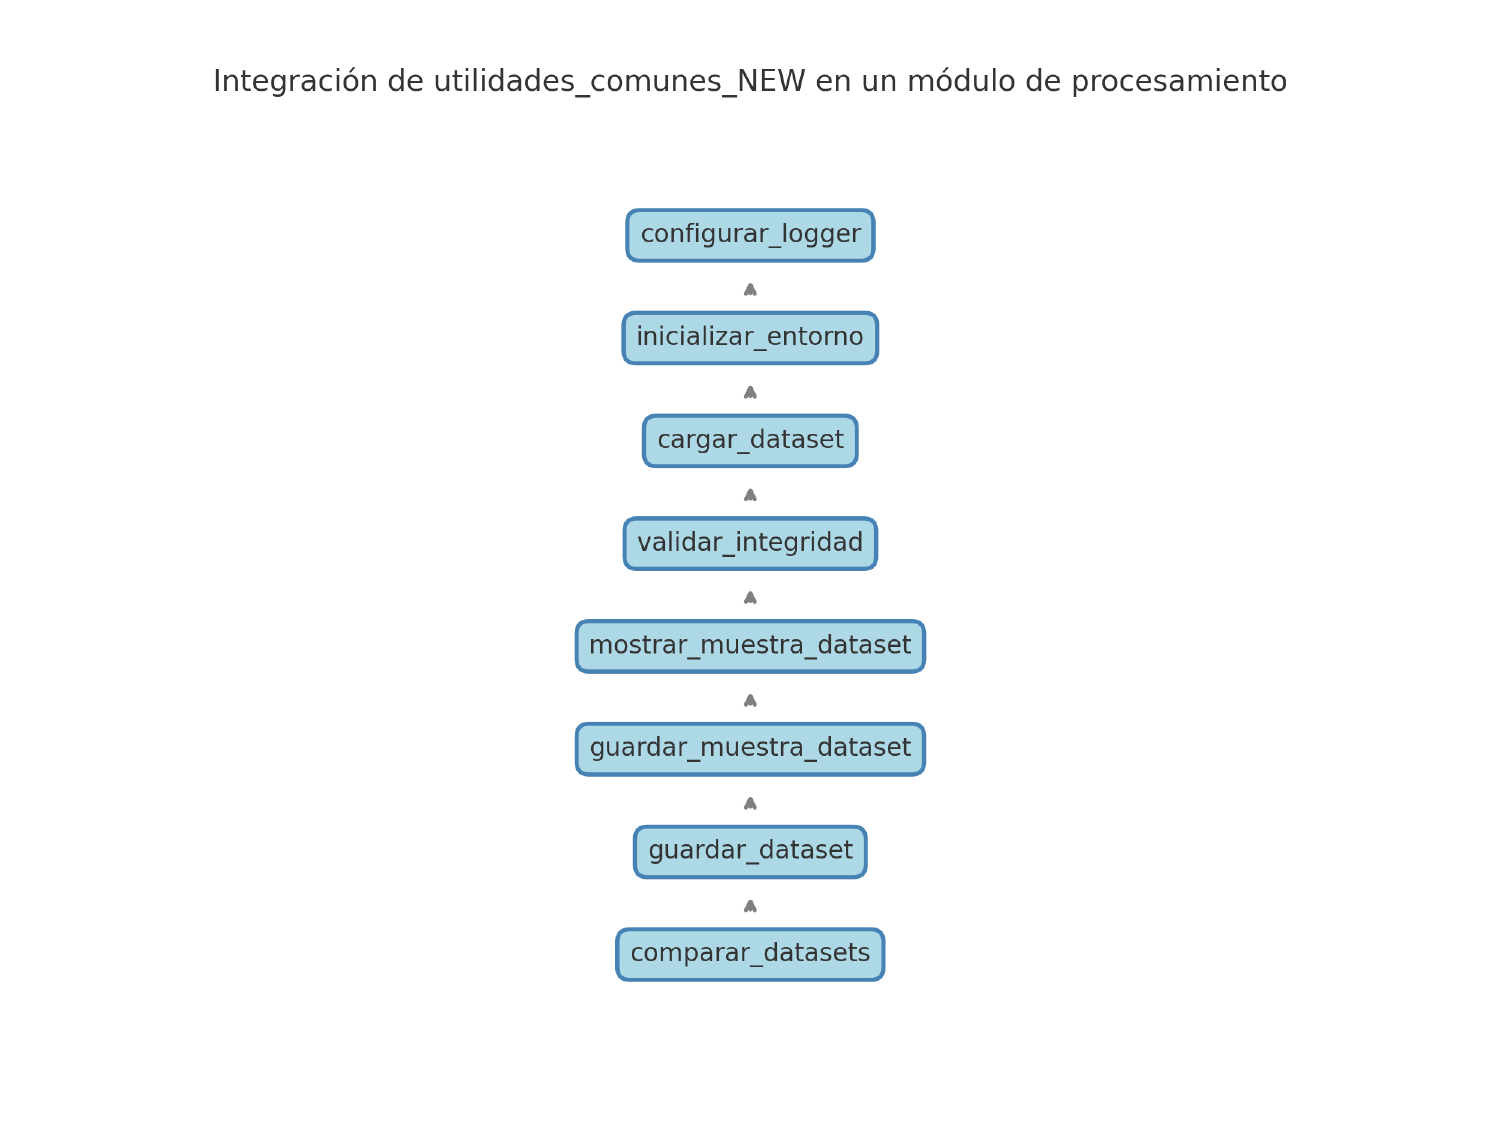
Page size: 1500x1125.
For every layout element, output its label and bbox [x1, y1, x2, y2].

picture [37, 52, 1463, 1073]
